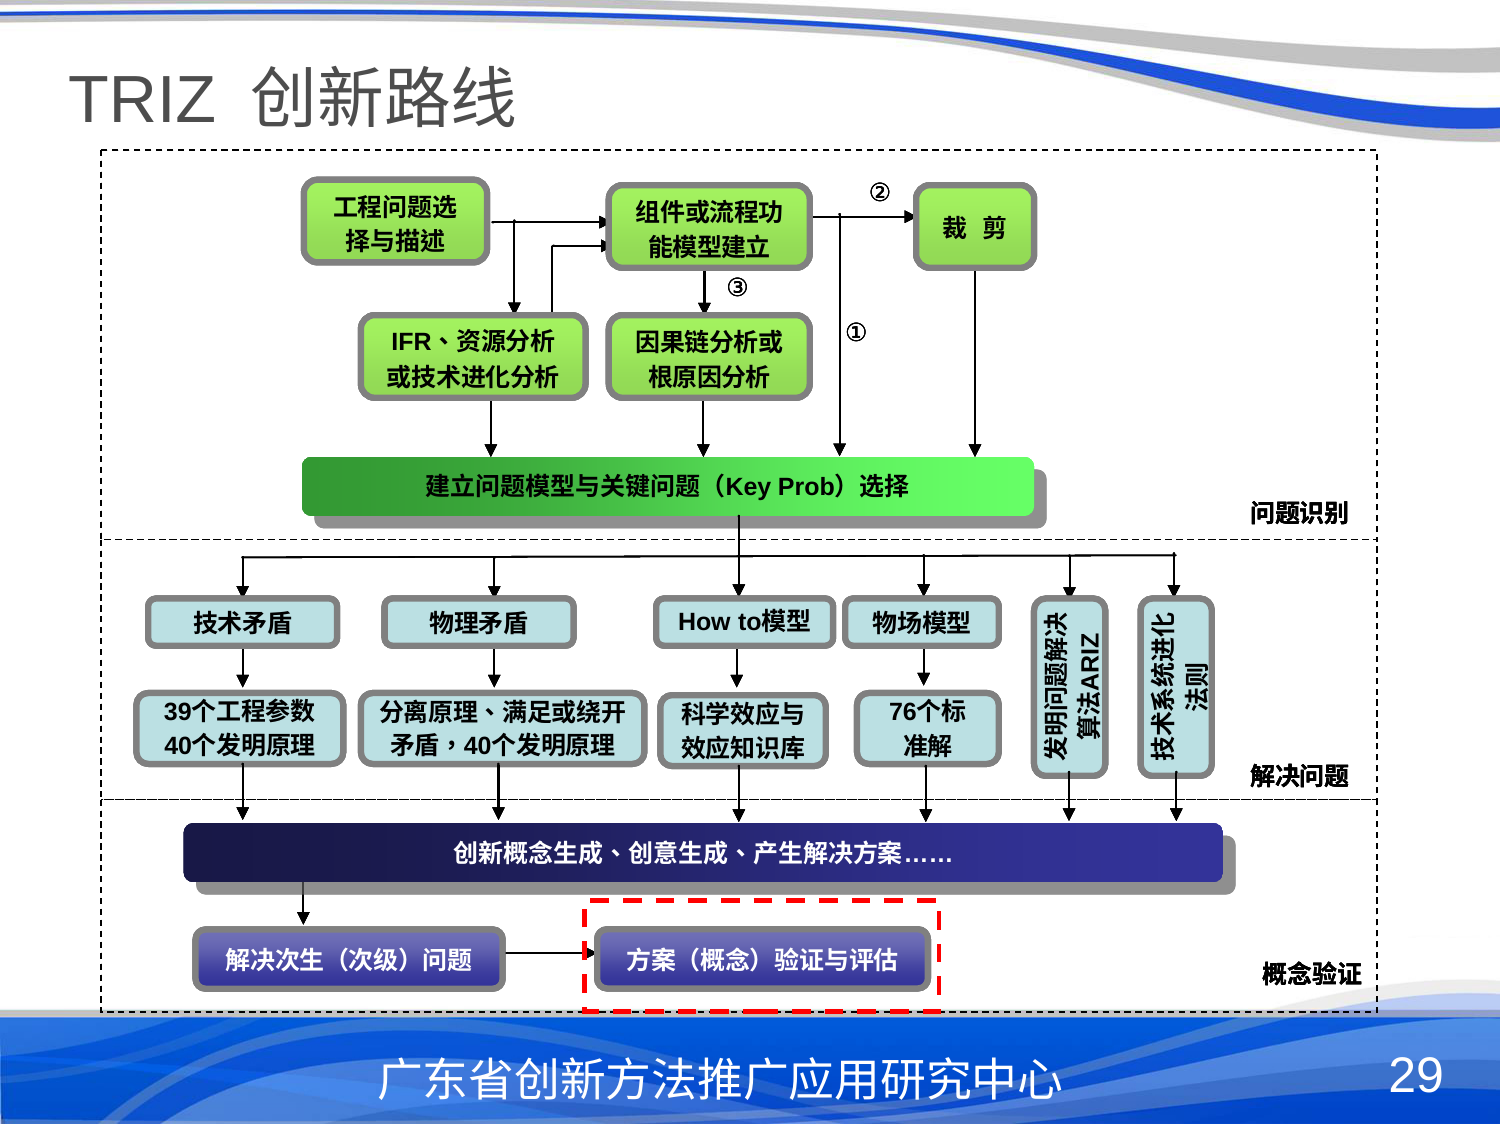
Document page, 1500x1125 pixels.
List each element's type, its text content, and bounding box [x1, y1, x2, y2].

picture [0, 0, 1500, 1124]
footer 广东省创新方法推广应用研究中心 [324, 1026, 1117, 1125]
title TRIZ 创新路线 [52, 42, 1460, 150]
slide_number 29 [1117, 1034, 1460, 1114]
